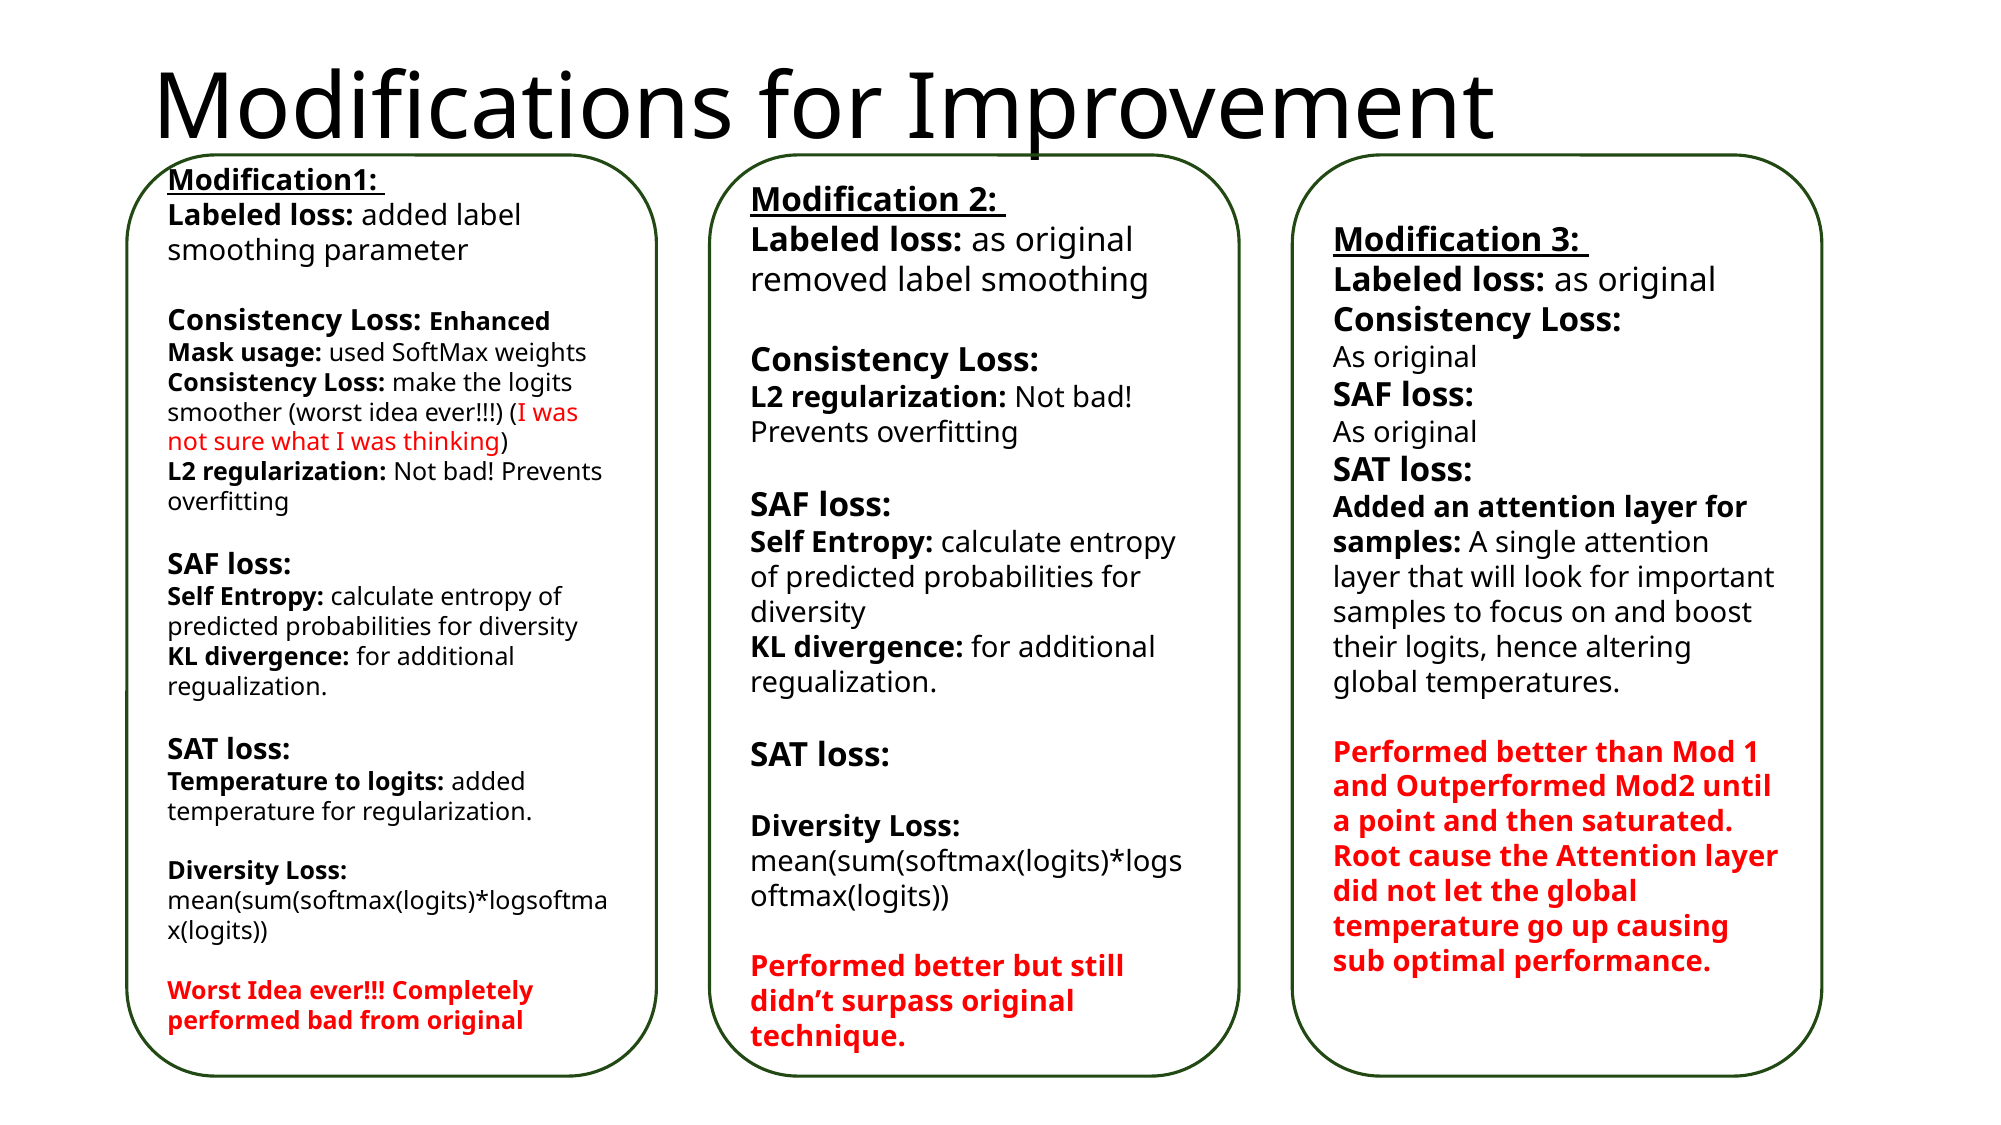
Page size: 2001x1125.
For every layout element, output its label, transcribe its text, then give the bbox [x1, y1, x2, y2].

text_box Modification1: Labeled loss: added label smoothing parameter Consistency Loss: Enhanced Mask usage: used SoftMax weights Consistency Loss: make the logits smoother (worst idea ever!!!) (I was not sure what I was thinking) L2 regularization: Not bad! Prevents overfitting SAF loss: Self Entropy: calculate entropy of predicted probabilities for diversity KL divergence: for additional regualization. SAT loss: Temperature to logits: added temperature for regularization. Diversity Loss: mean(sum(softmax(logits)*logsoftmax(logits)) Worst Idea ever!!! Completely performed bad from original [125, 153, 658, 1078]
text_box Modification 3: Labeled loss: as original Consistency Loss: As original SAF loss: As original SAT loss: Added an attention layer for samples: A single attention layer that will look for important samples to focus on and boost their logits, hence altering global temperatures. Performed better than Mod 1 and Outperformed Mod2 until a point and then saturated. Root cause the Attention layer did not let the global temperature go up causing sub optimal performance. [1290, 153, 1824, 1078]
title Modifications for Improvement [137, 0, 1863, 218]
text_box Modification 2: Labeled loss: as original removed label smoothing Consistency Loss: L2 regularization: Not bad! Prevents overfitting SAF loss: Self Entropy: calculate entropy of predicted probabilities for diversity KL divergence: for additional regualization. SAT loss: Diversity Loss: mean(sum(softmax(logits)*logsoftmax(logits)) Performed better but still didn’t surpass original technique. [707, 153, 1241, 1078]
